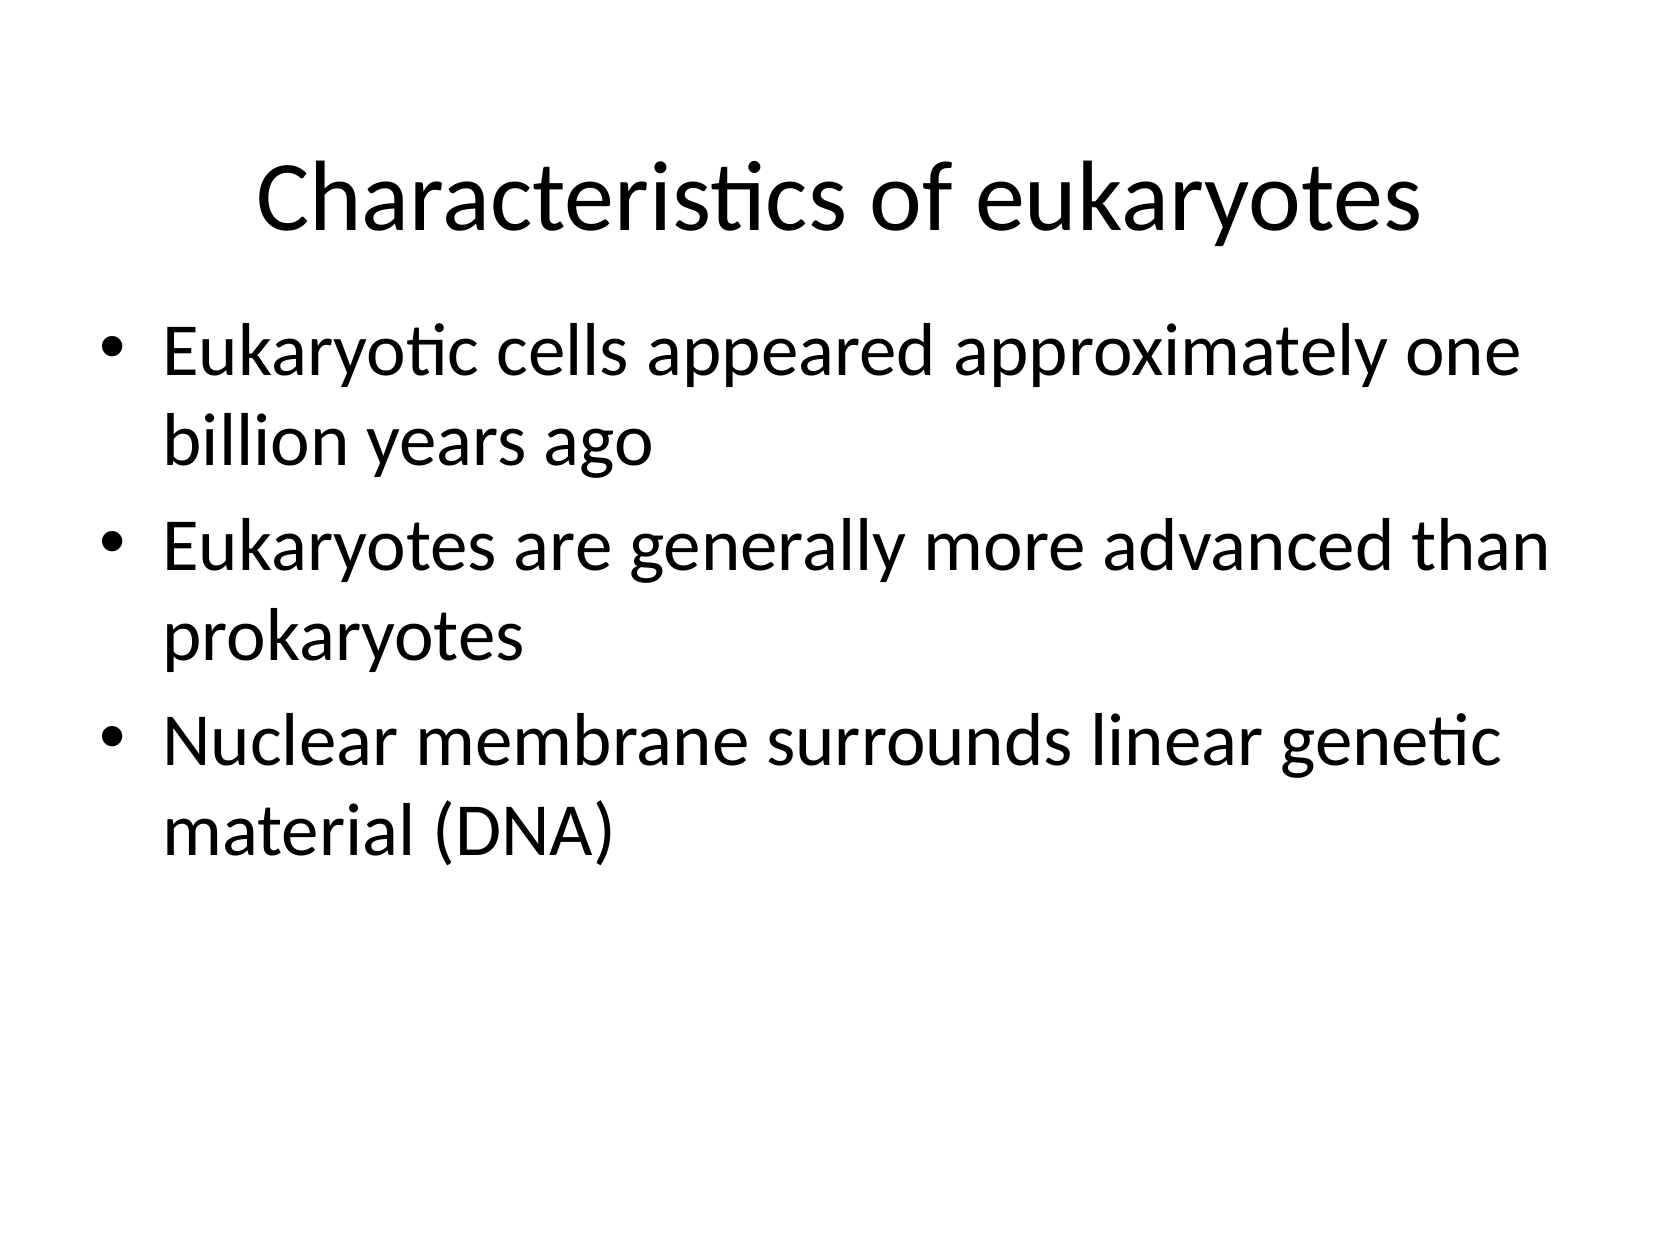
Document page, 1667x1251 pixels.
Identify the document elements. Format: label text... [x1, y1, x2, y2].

title Characteristics of eukaryotes [108, 81, 1571, 291]
list Eukaryotic cells appeared approximately one billion years ago Eukaryotes are generally more advanced than prokaryotes Nuclear membrane surrounds linear genetic material (DNA) [83, 291, 1584, 1117]
